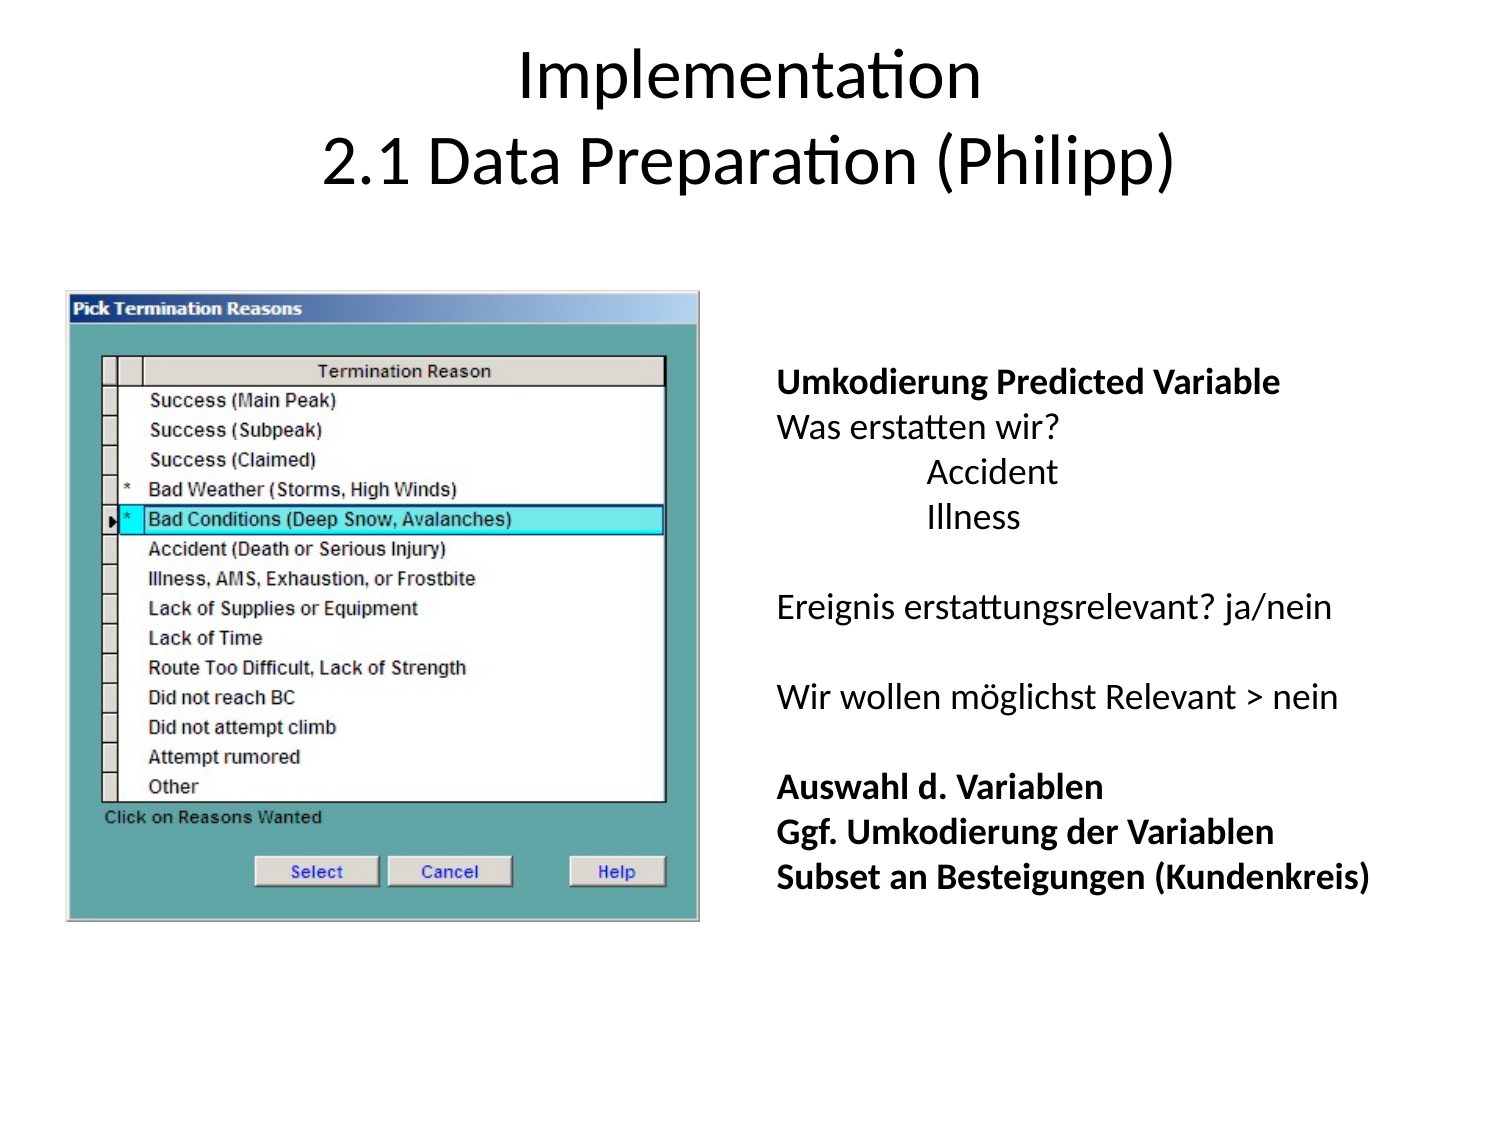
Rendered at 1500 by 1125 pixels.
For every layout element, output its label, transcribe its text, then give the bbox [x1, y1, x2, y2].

text_box Umkodierung Predicted Variable Was erstatten wir? Accident Illness Ereignis erstattungsrelevant? ja/nein Wir wollen möglichst Relevant > nein Auswahl d. Variablen Ggf. Umkodierung der Variablen Subset an Besteigungen (Kundenkreis) [761, 349, 1388, 950]
text_box Implementation 2.1 Data Preparation (Philipp) [74, 19, 1425, 207]
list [64, 290, 700, 923]
